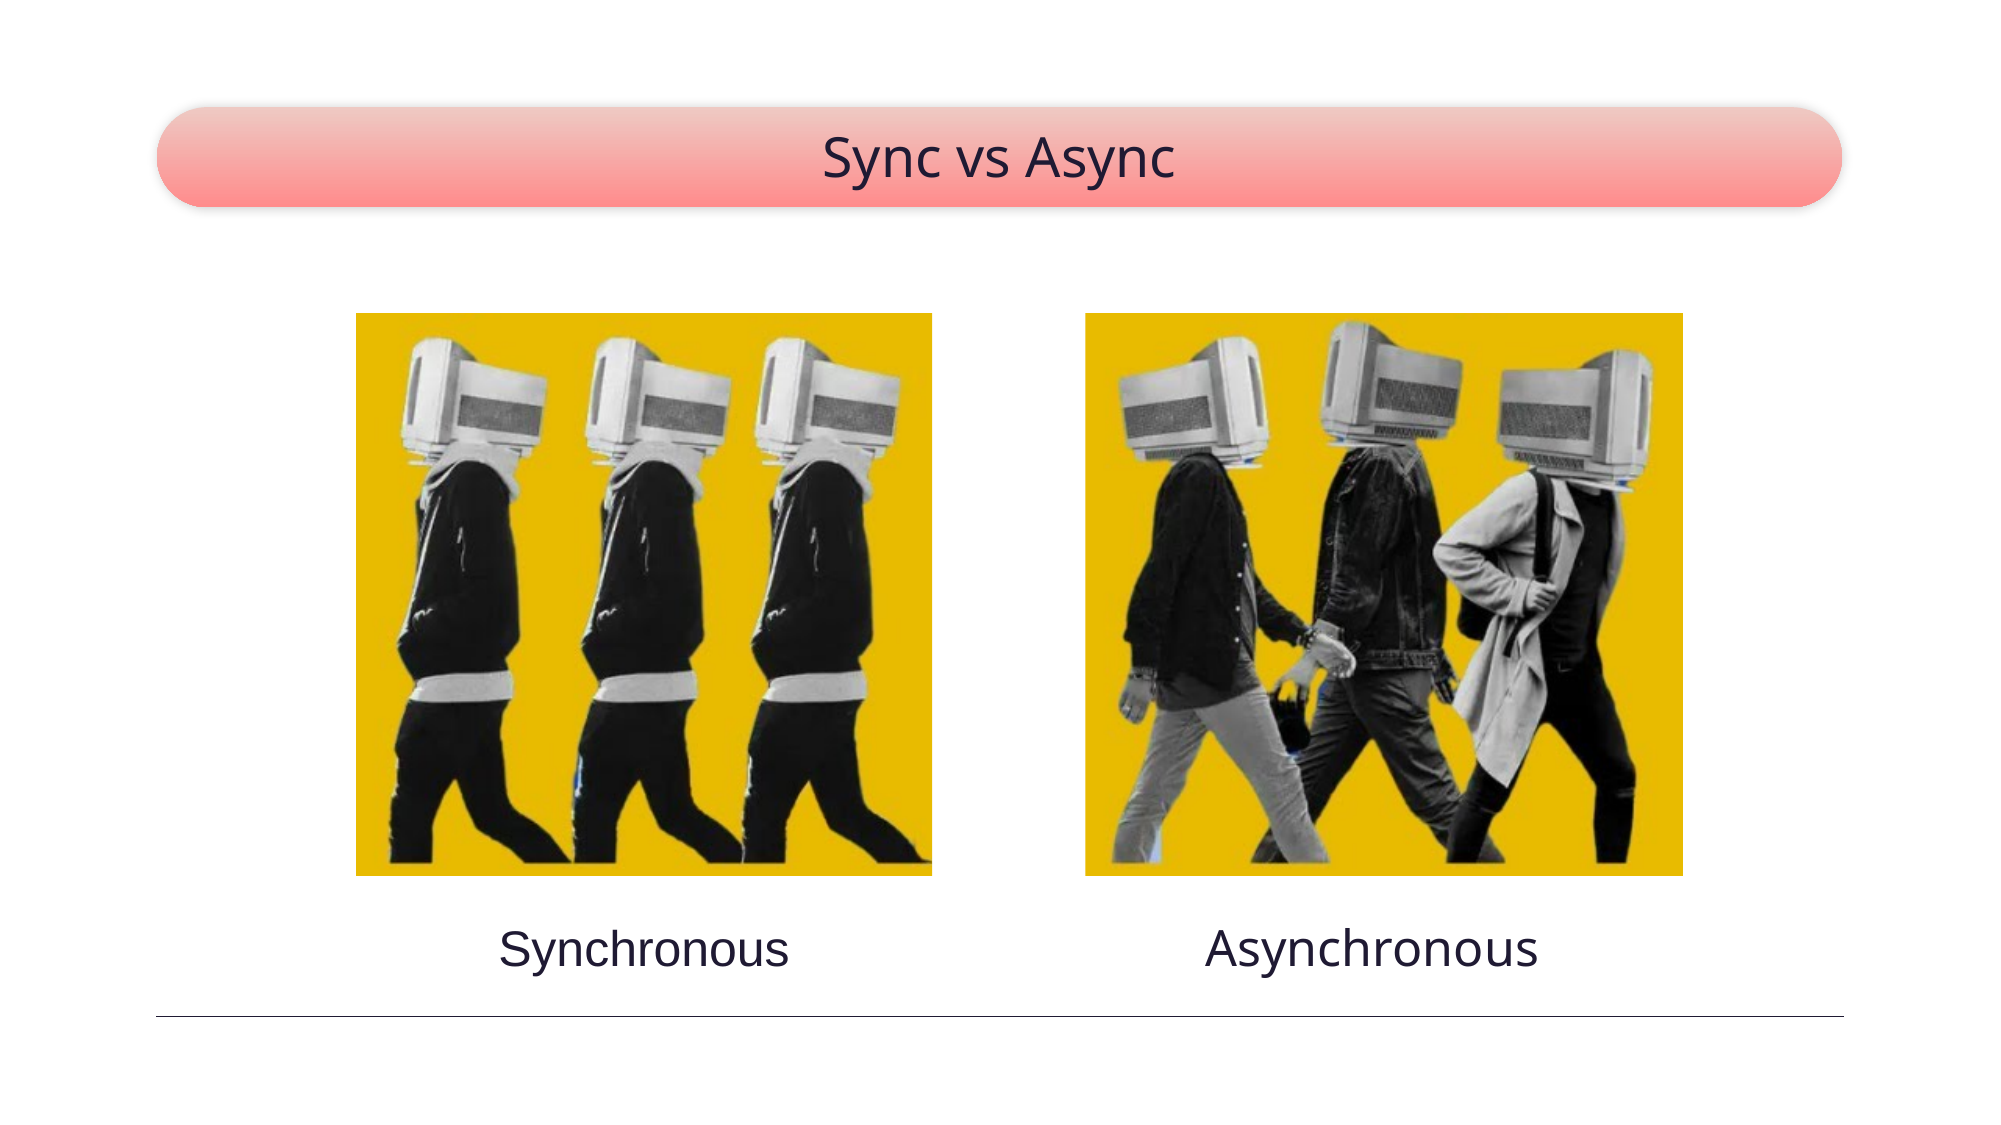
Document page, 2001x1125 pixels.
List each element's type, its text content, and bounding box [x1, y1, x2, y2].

picture [355, 313, 933, 876]
picture [1084, 313, 1684, 876]
subtitle Synchronous [333, 896, 955, 994]
title Sync vs Async [494, 105, 1506, 206]
text_box Asynchronous [1061, 896, 1683, 994]
